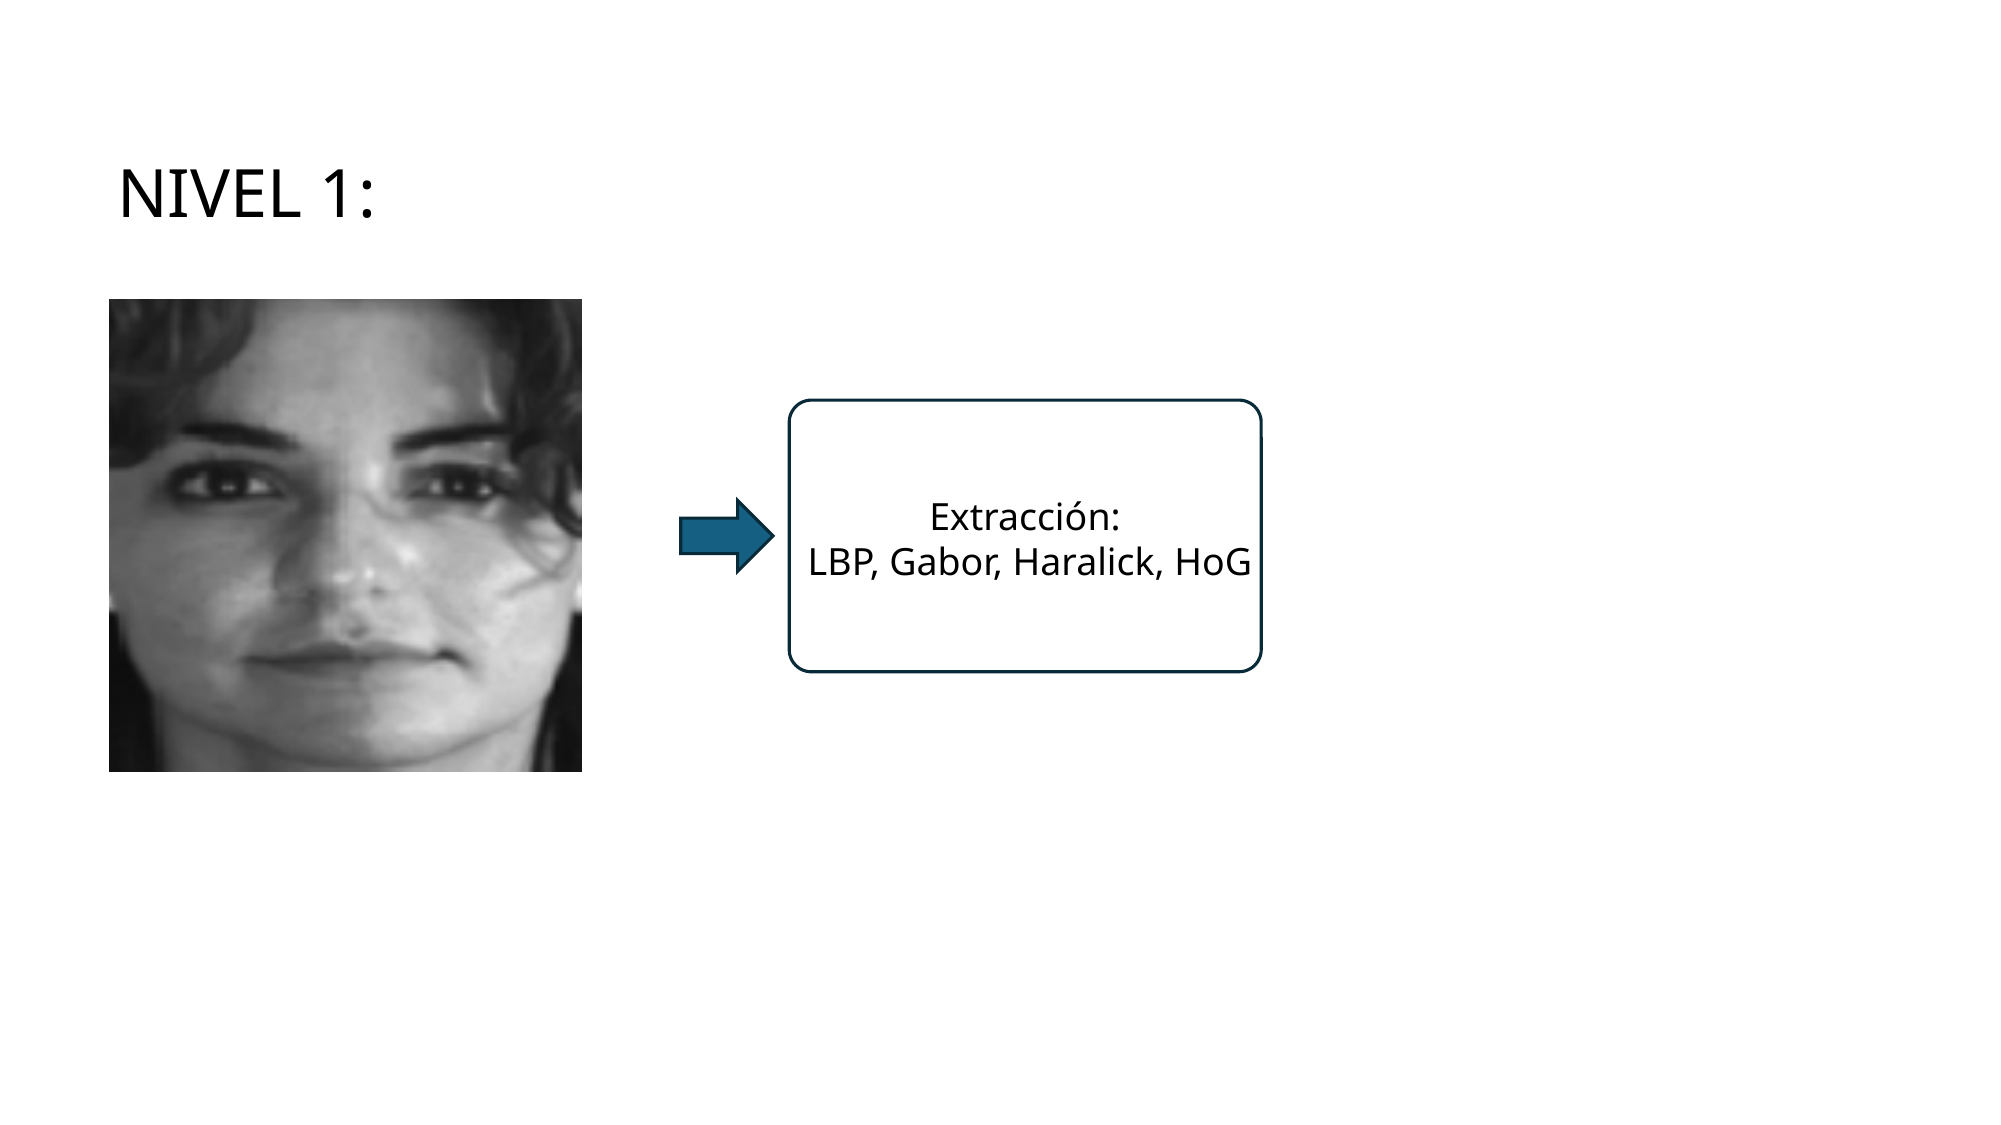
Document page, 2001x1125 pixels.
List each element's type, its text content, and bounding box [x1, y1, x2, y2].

text_box Extracción: LBP, Gabor, Haralick, HoG [792, 485, 1267, 590]
picture [108, 299, 582, 773]
text_box NIVEL 1: [102, 143, 392, 238]
text_box [679, 496, 776, 576]
text_box [787, 398, 1263, 674]
